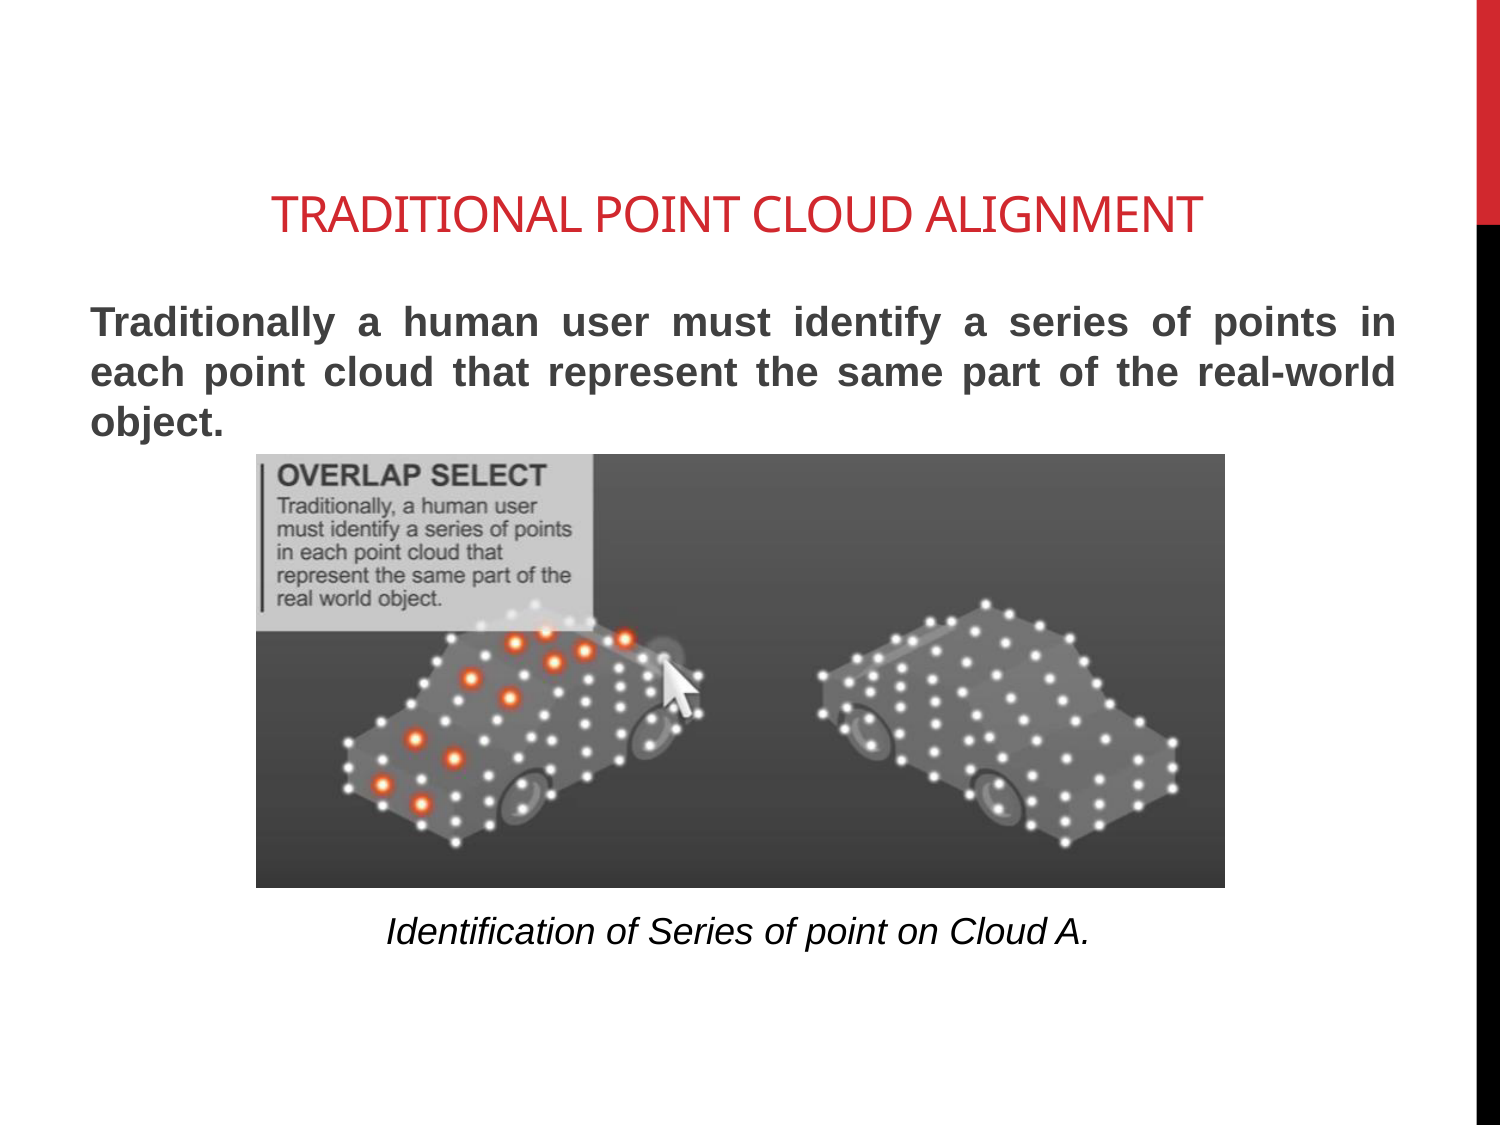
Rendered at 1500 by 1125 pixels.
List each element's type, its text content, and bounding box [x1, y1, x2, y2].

list Traditionally a human user must identify a series of points in each point cloud that represent the same part of the real-world object. [75, 287, 1413, 1005]
picture [256, 453, 1226, 888]
text_box Identification of Series of point on Cloud A. [325, 899, 1163, 960]
title Traditional point cloud Alignment [75, 25, 1400, 250]
